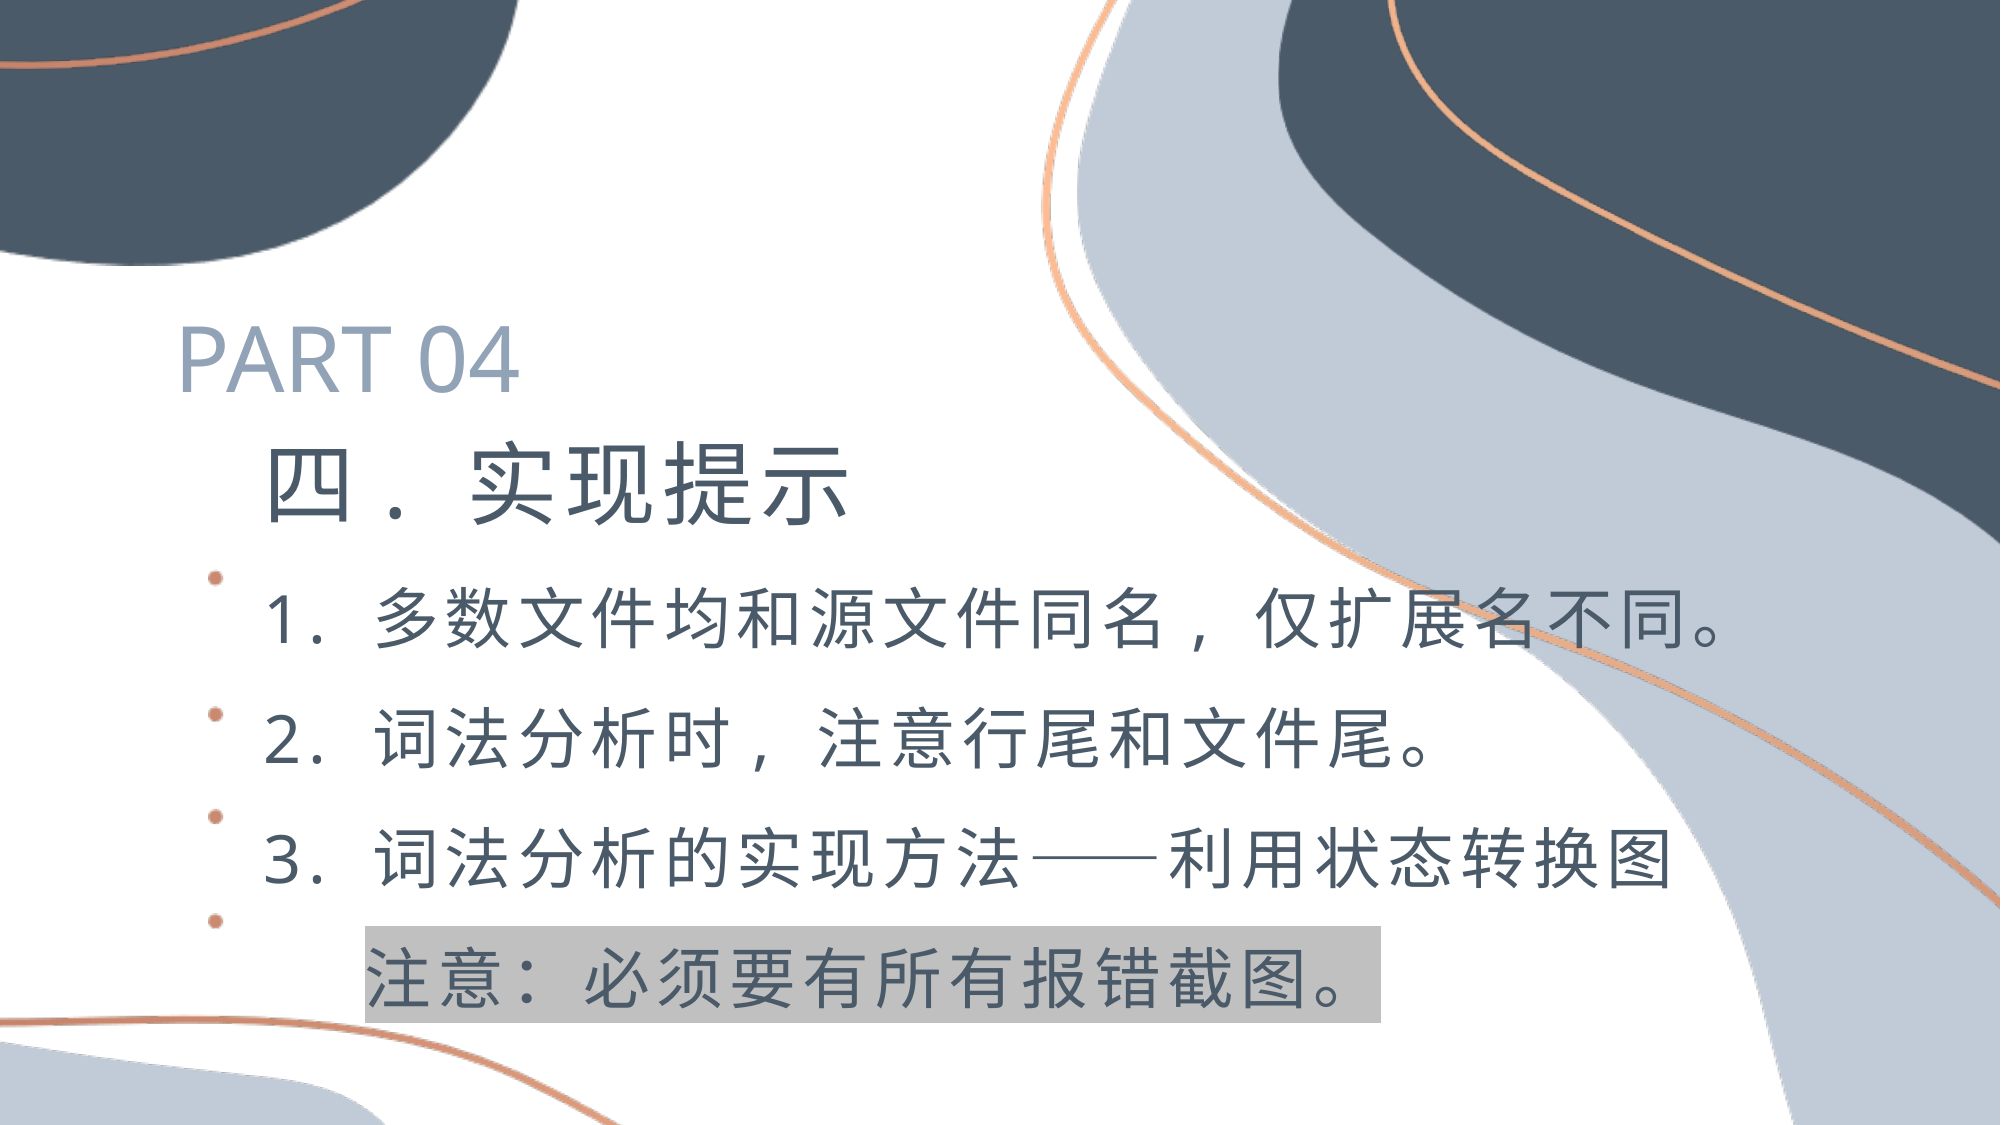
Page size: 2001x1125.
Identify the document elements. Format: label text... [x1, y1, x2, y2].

picture [0, 0, 2000, 1125]
text_box 四. 实现提示 1. 多数文件均和源文件同名, 仅扩展名不同。 2. 词法分析时, 注意行尾和文件尾。 3. 词法分析的实现方法——利用状态转换图 注意：必须要有所有报错截图。 [248, 420, 1919, 1125]
text_box PART 04 [160, 293, 625, 419]
